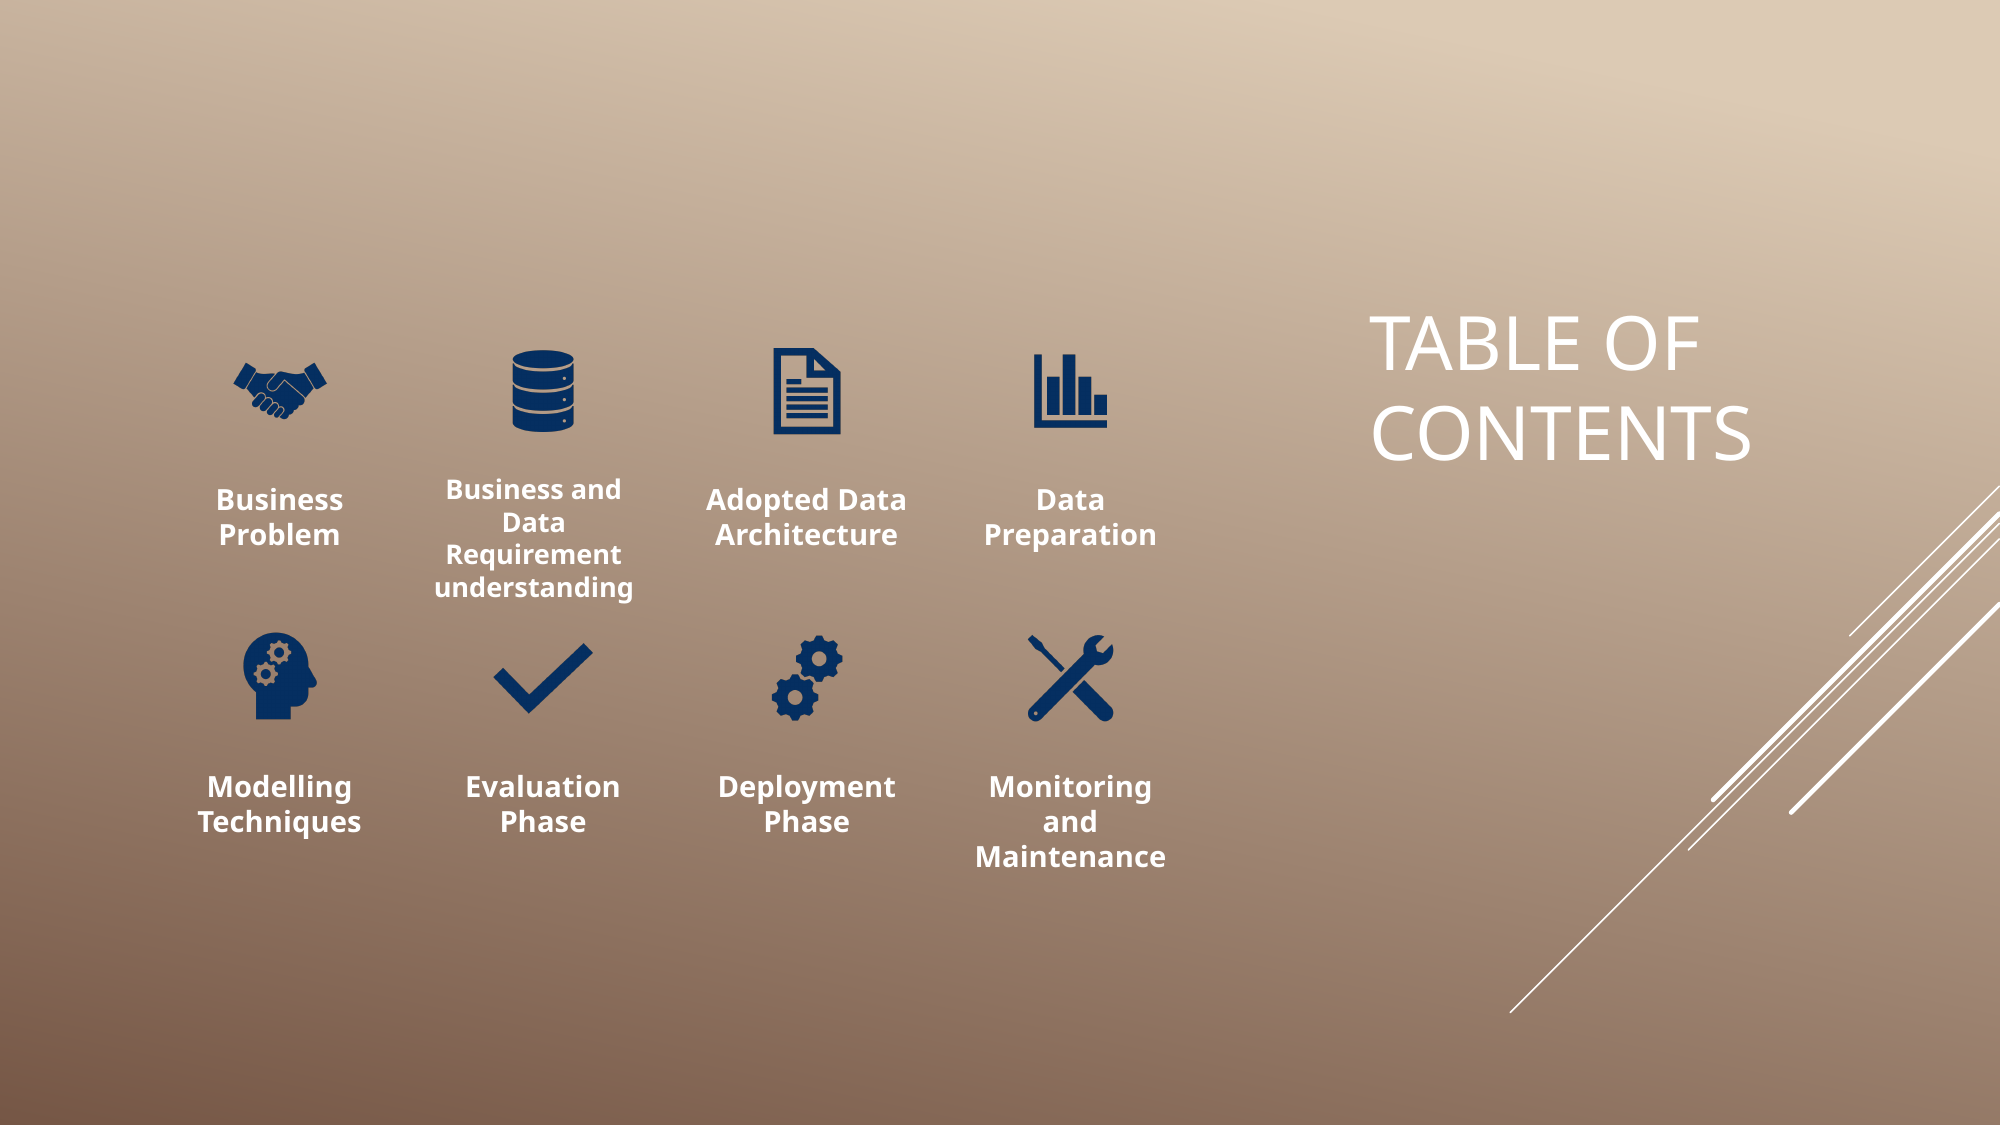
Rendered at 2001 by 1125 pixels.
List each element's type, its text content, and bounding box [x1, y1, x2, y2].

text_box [167, 207, 1184, 991]
title Table of contents [1354, 119, 1854, 652]
